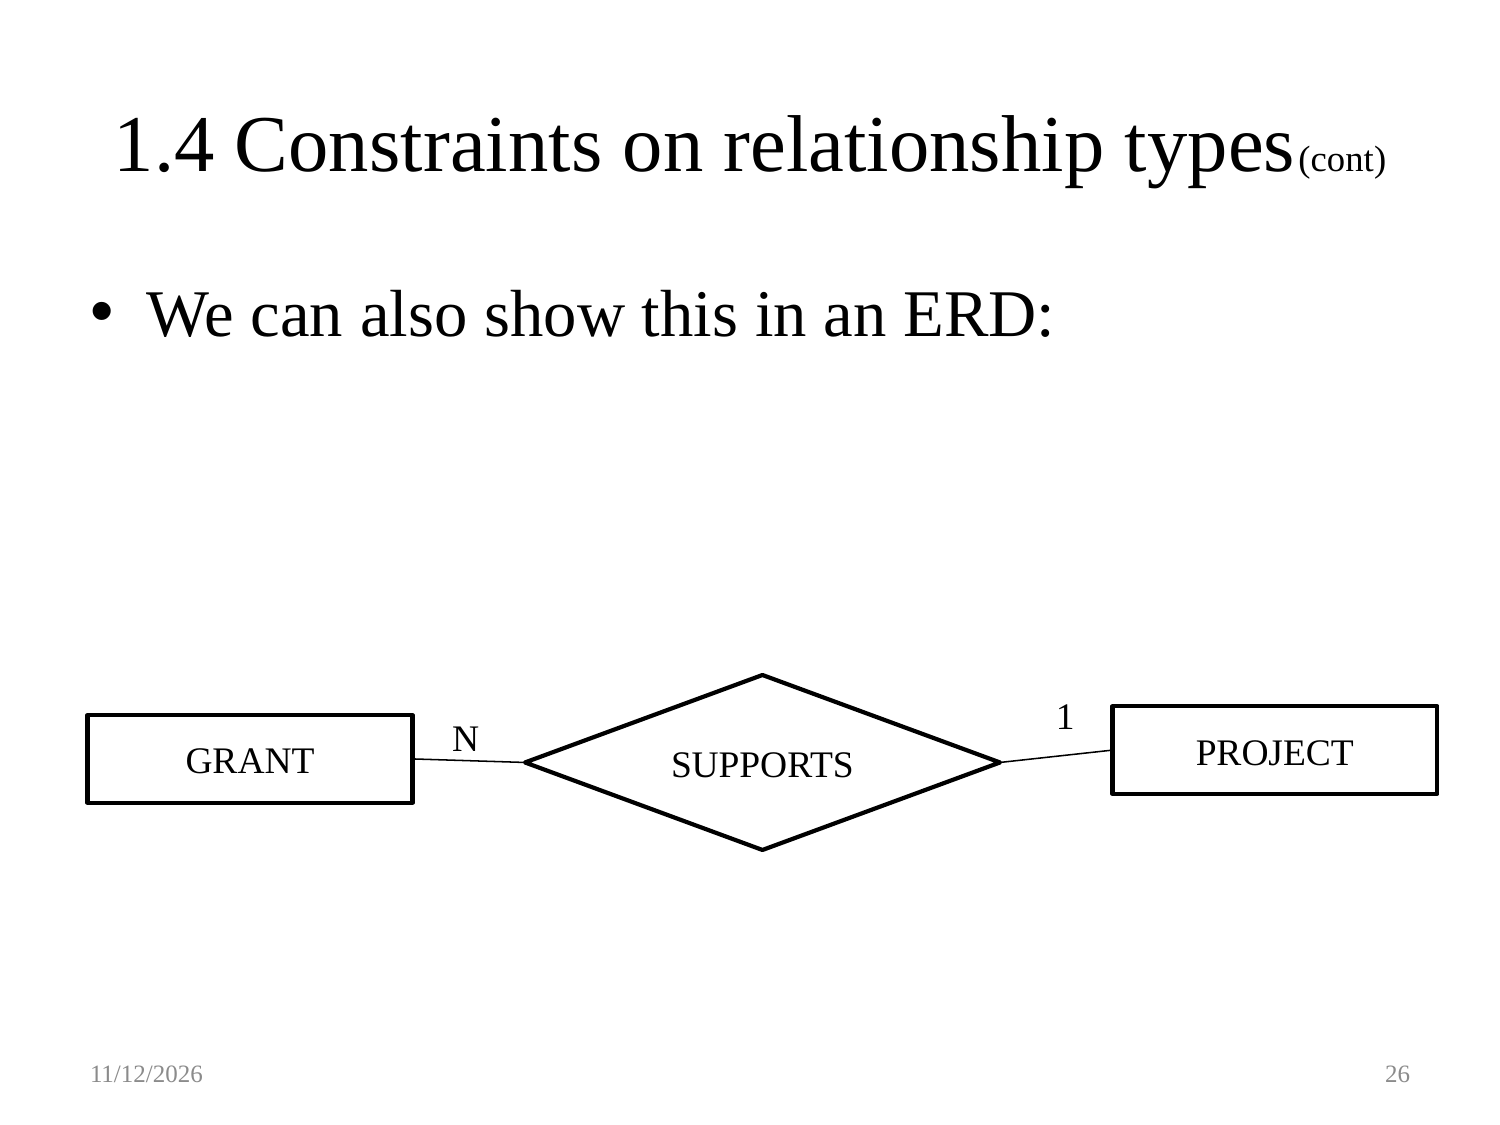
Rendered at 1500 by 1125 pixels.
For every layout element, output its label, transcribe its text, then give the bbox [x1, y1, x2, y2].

text_box PROJECT [1110, 704, 1439, 796]
title 1.4 Constraints on relationship types(cont) [75, 45, 1425, 233]
text_box SUPPORTS [526, 673, 995, 852]
text_box 1 [1041, 684, 1104, 745]
slide_number 26 [1074, 1042, 1425, 1103]
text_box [999, 749, 1113, 763]
text_box GRANT [85, 713, 415, 805]
text_box N [437, 706, 500, 757]
list We can also show this in an ERD: [75, 262, 1425, 1005]
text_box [412, 758, 526, 763]
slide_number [75, 1042, 425, 1103]
